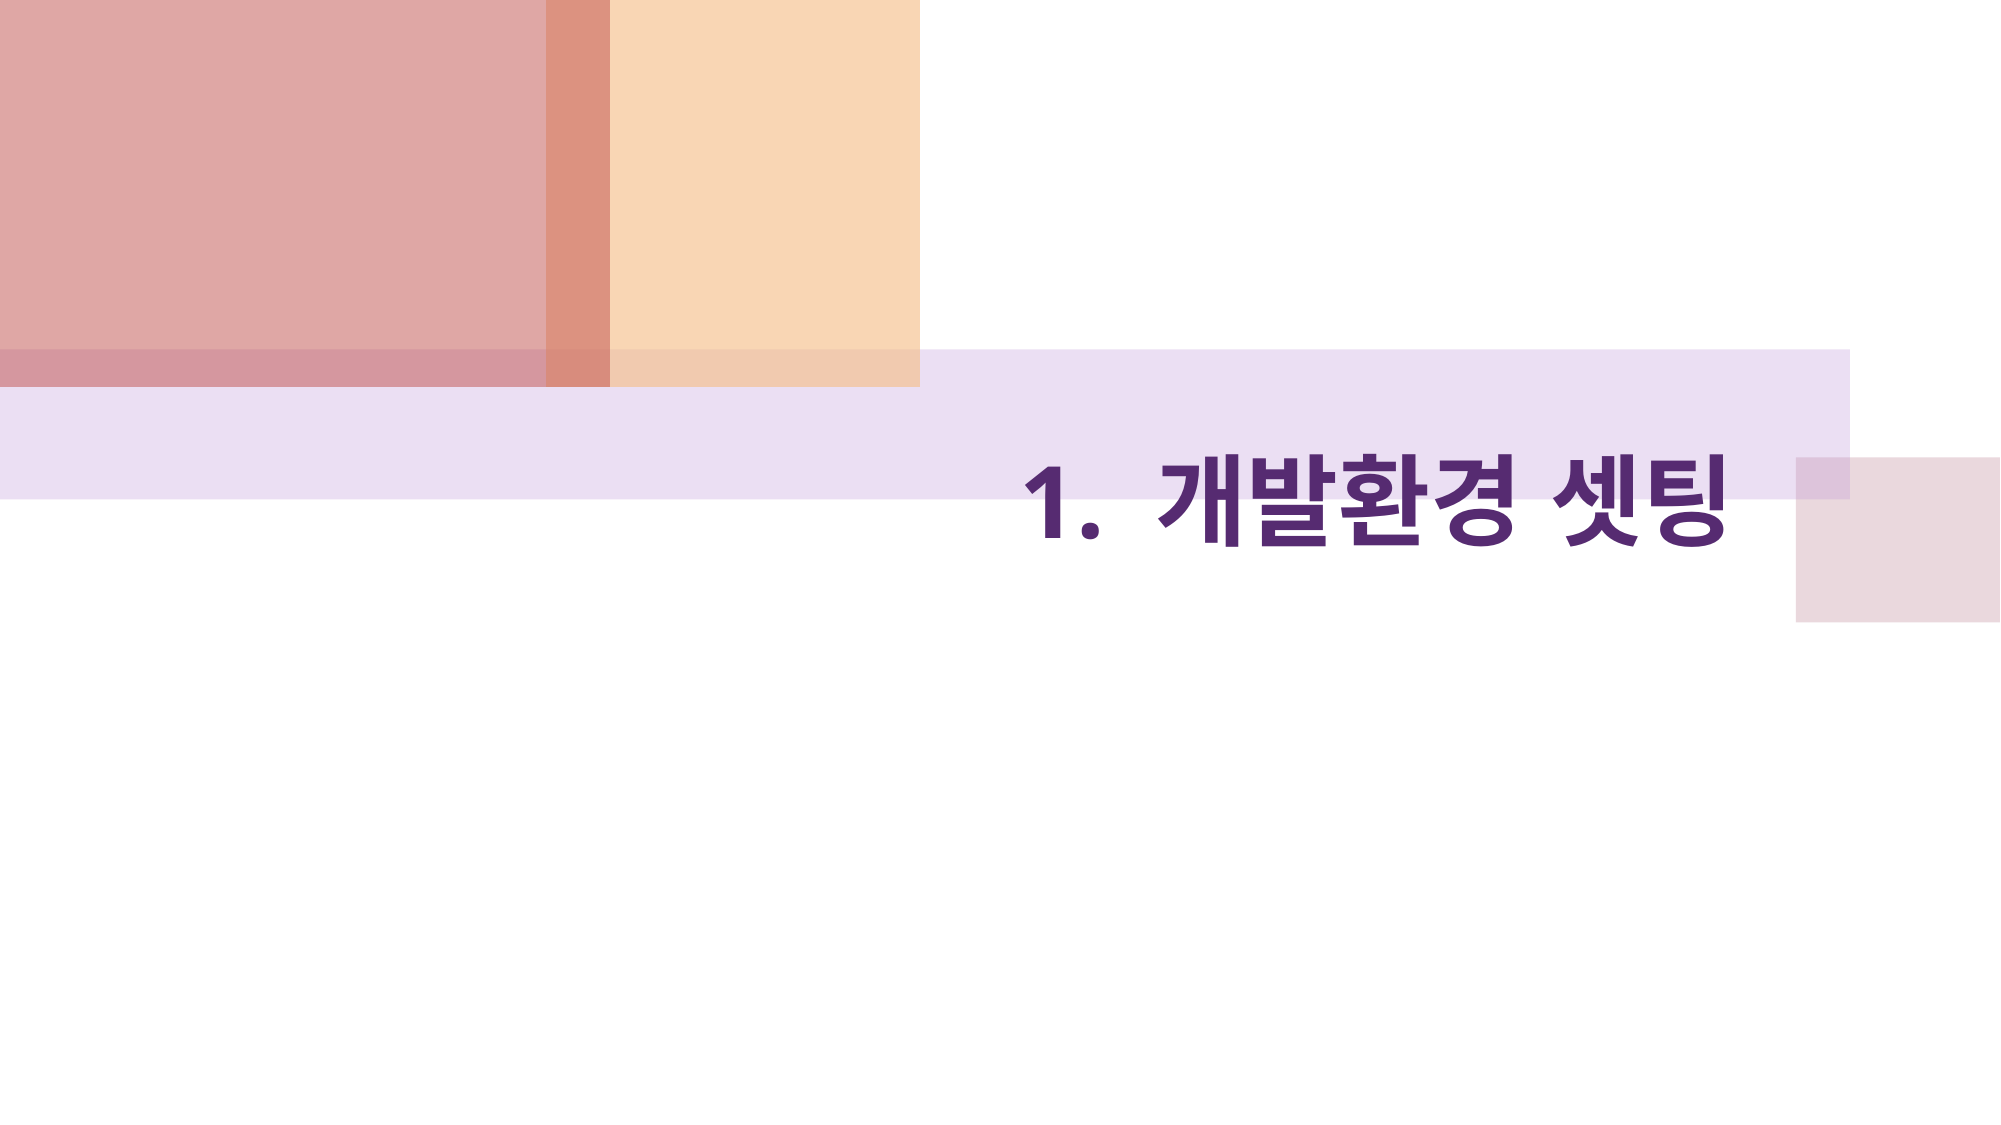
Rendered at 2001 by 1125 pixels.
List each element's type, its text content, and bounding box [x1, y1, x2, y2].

title 1. 개발환경 셋팅 [249, 184, 1750, 814]
